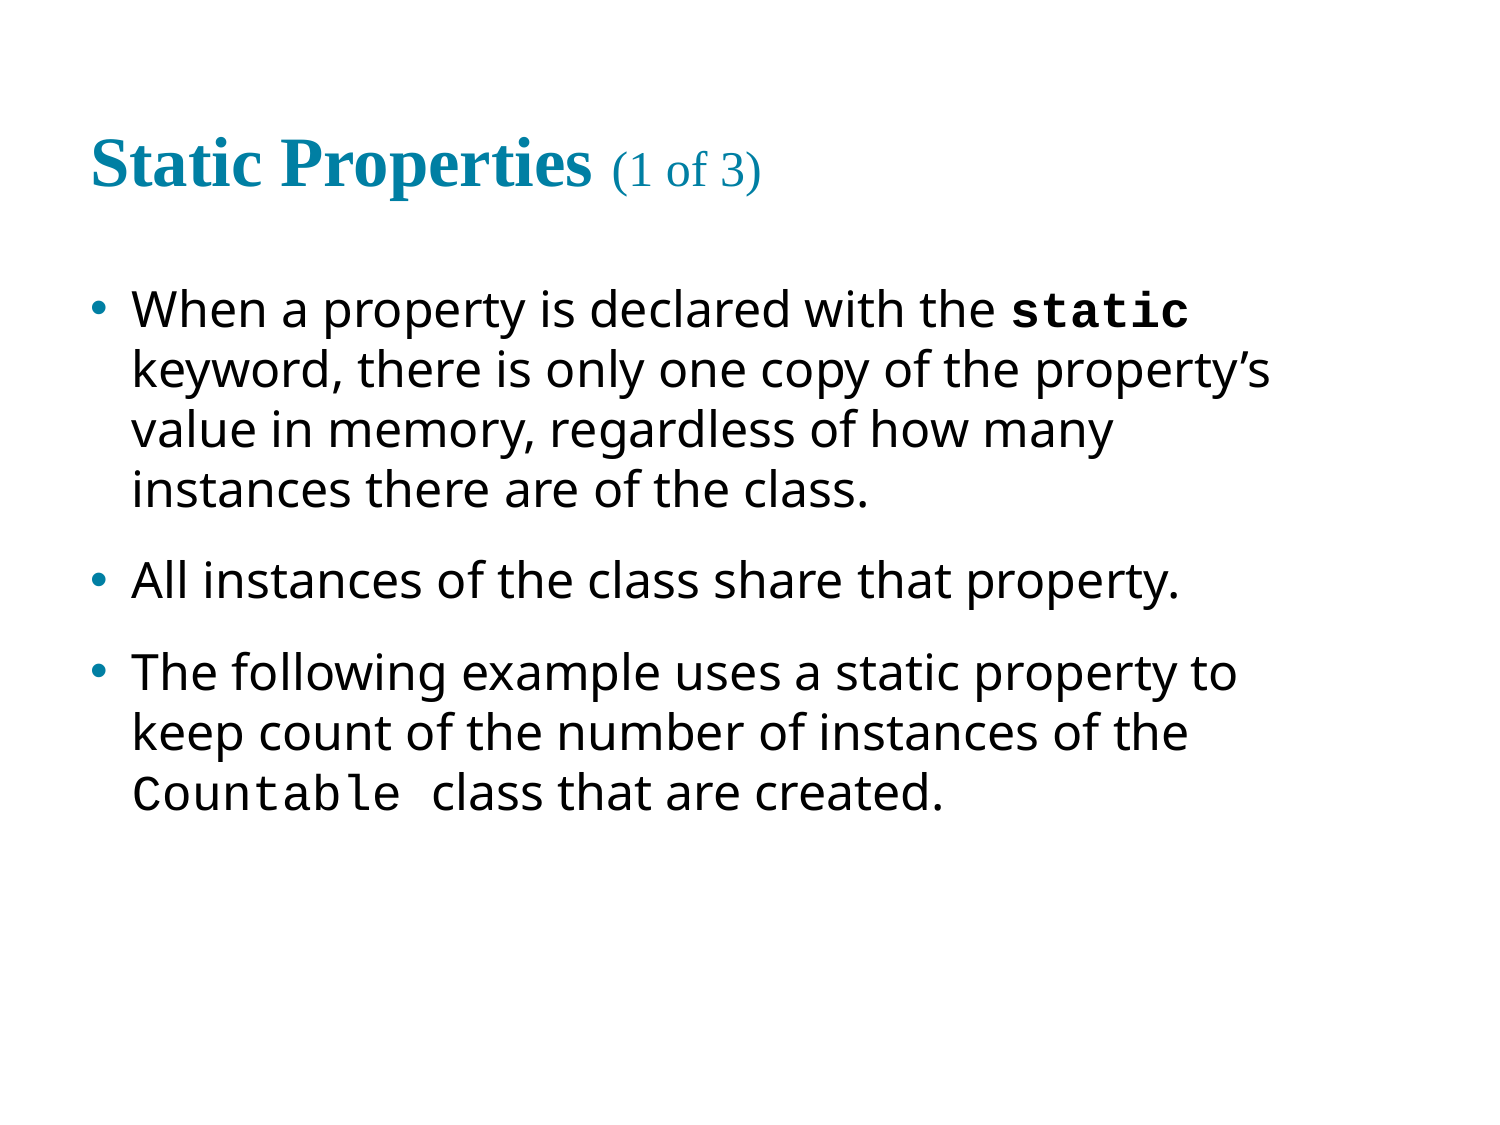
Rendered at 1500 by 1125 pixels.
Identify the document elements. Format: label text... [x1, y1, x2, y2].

list When a property is declared with the static keyword, there is only one copy of the property’s value in memory, regardless of how many instances there are of the class. All instances of the class share that property. The following example uses a static property to keep count of the number of instances of the Countable class that are created. [75, 262, 1319, 931]
title Static Properties (1 of 3) [75, 0, 1425, 216]
